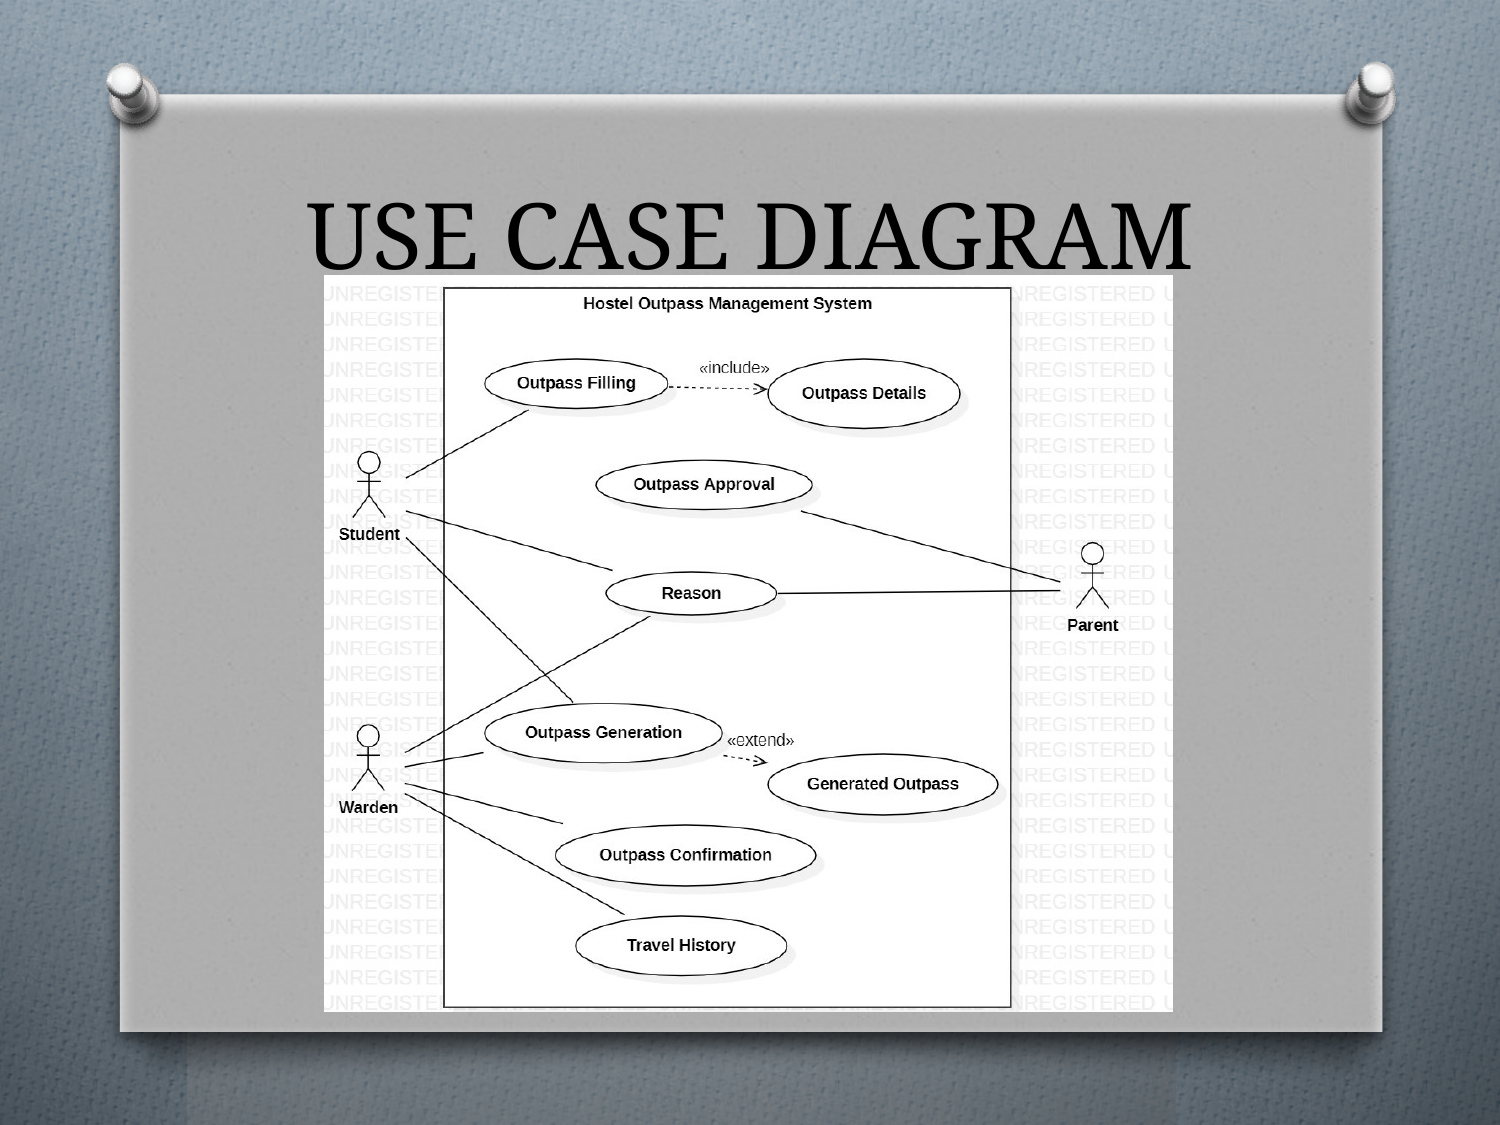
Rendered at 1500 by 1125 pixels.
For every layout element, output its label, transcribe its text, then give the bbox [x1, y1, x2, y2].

picture [1317, 35, 1439, 156]
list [324, 275, 1174, 1012]
title USE CASE DIAGRAM [179, 134, 1323, 332]
picture [75, 29, 198, 153]
